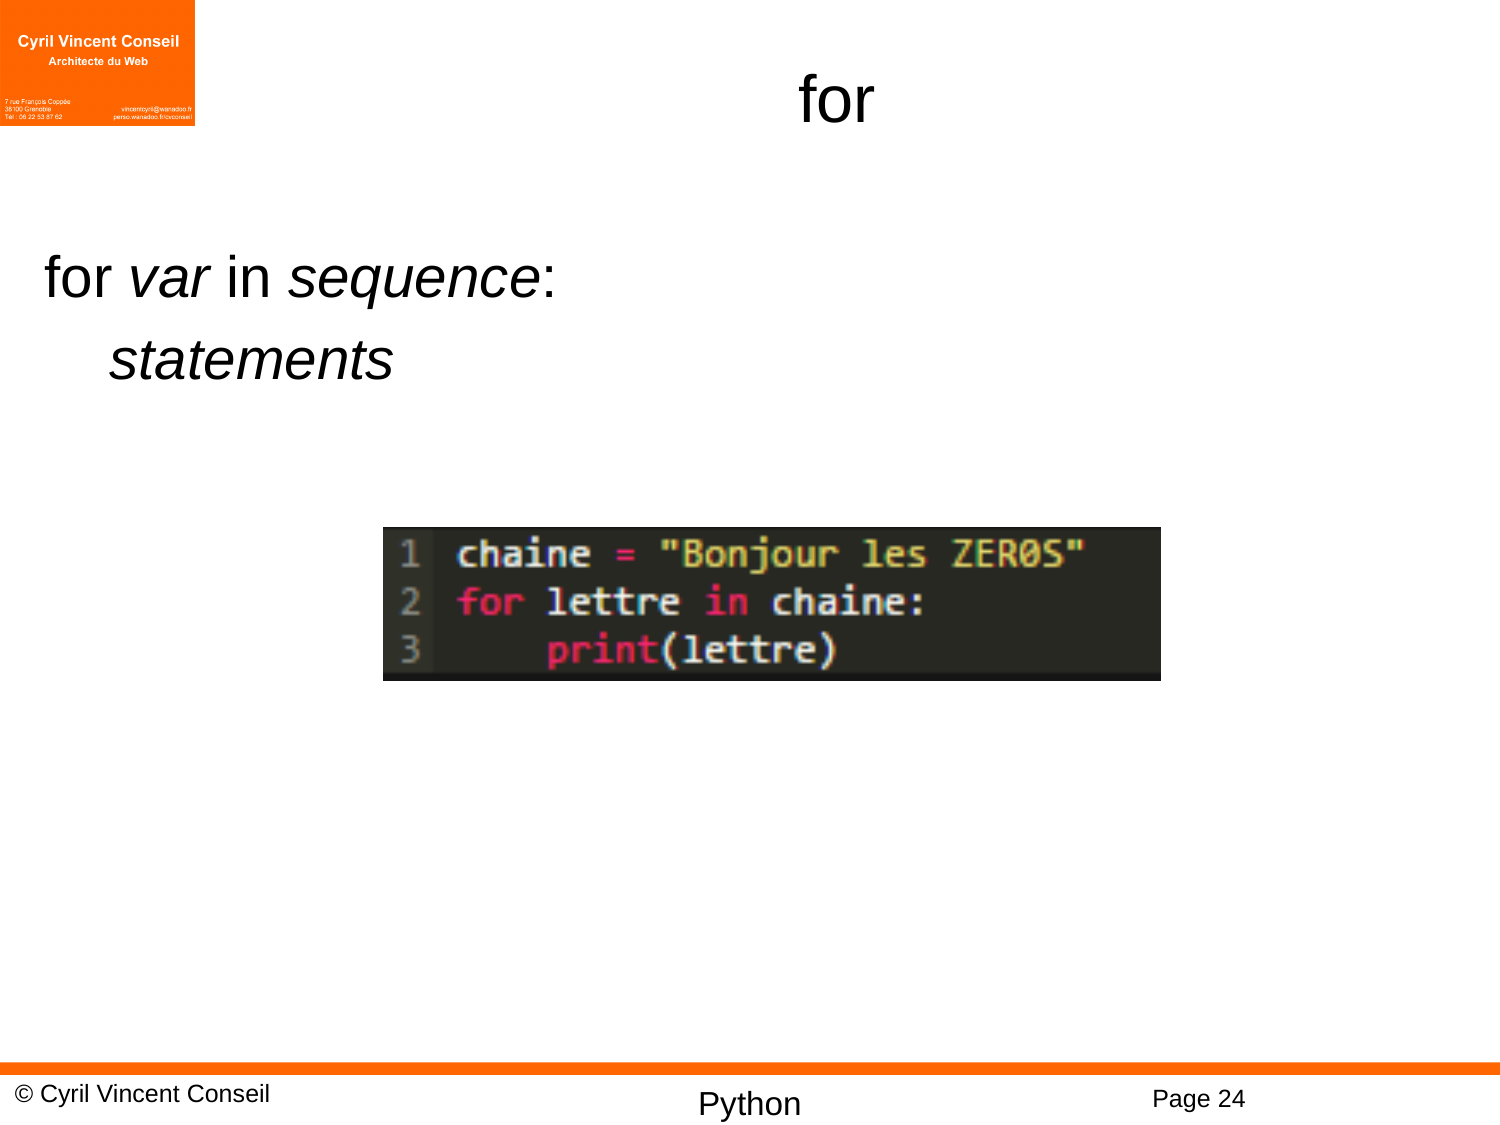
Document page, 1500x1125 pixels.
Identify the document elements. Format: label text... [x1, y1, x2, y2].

picture [383, 526, 1161, 681]
picture [0, 0, 195, 126]
title for [194, 2, 1480, 190]
list for var in sequence: statements [29, 231, 1468, 1059]
